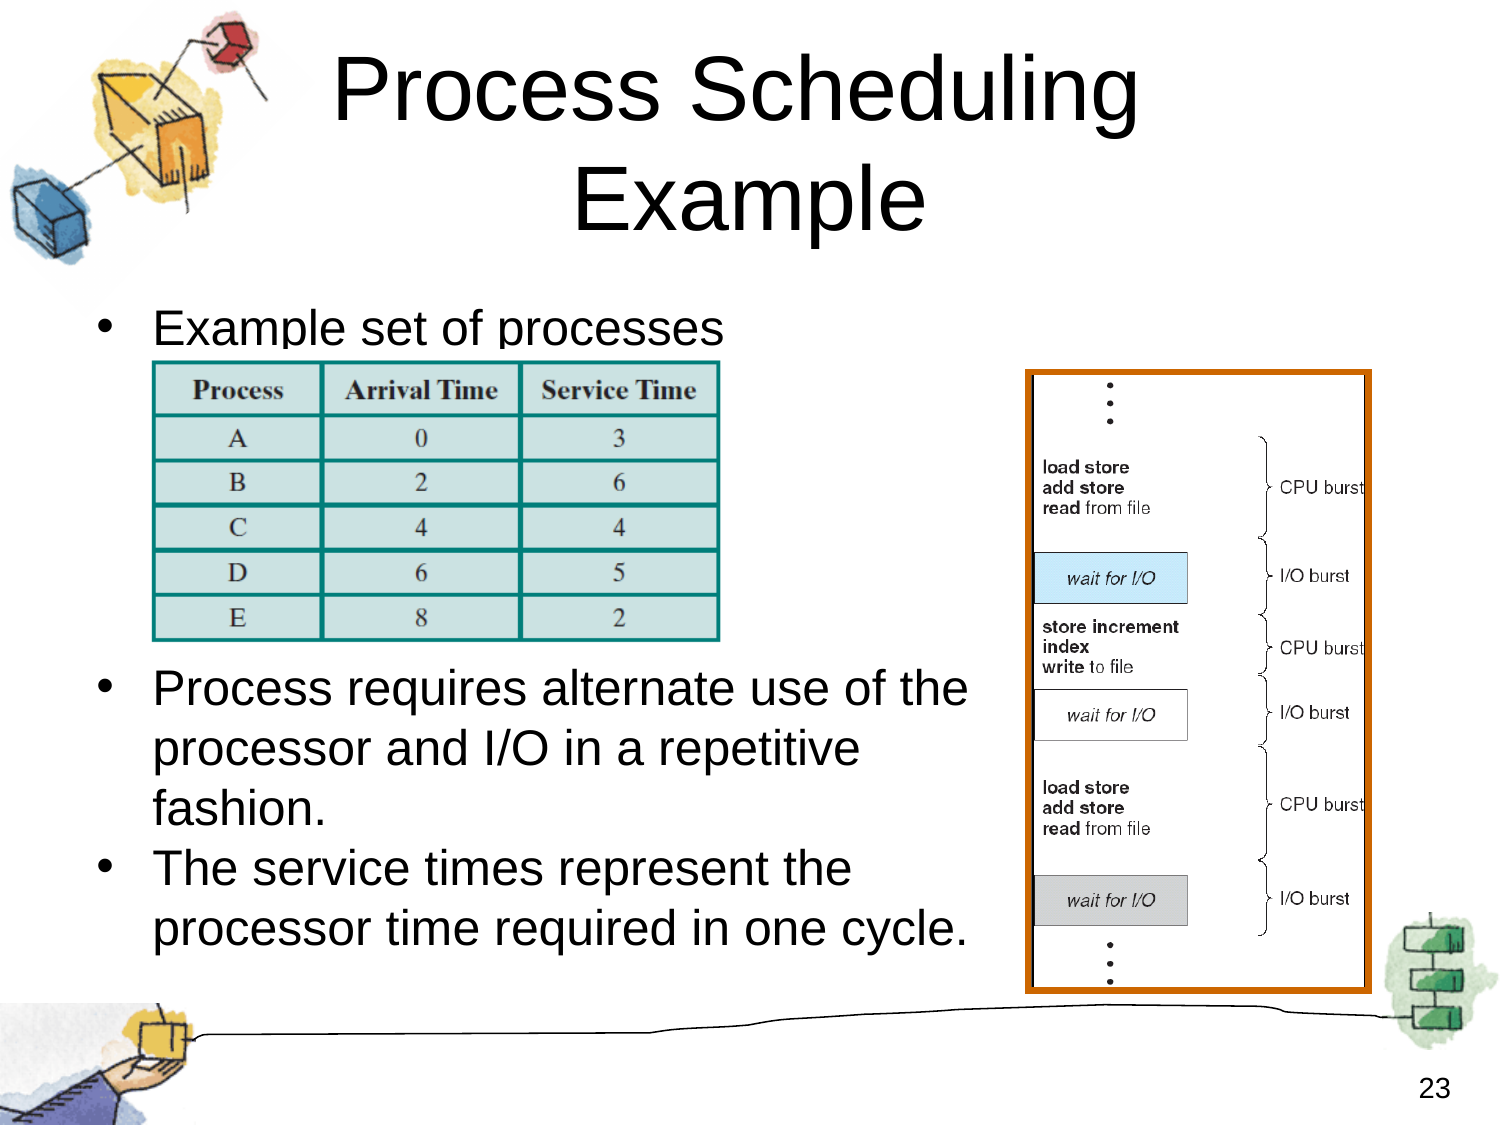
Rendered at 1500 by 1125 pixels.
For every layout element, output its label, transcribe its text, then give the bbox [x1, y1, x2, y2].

title Process Scheduling Example [74, 44, 1426, 233]
text_box Example set of processes Process requires alternate use of the processor and I/O in a repetitive fashion. The service times represent the processor time required in one cycle. [81, 287, 1000, 1040]
picture [0, 1003, 196, 1125]
picture [0, 85, 167, 311]
picture [114, 0, 274, 44]
picture [1031, 374, 1366, 988]
picture [1382, 912, 1500, 1050]
picture [134, 349, 732, 655]
